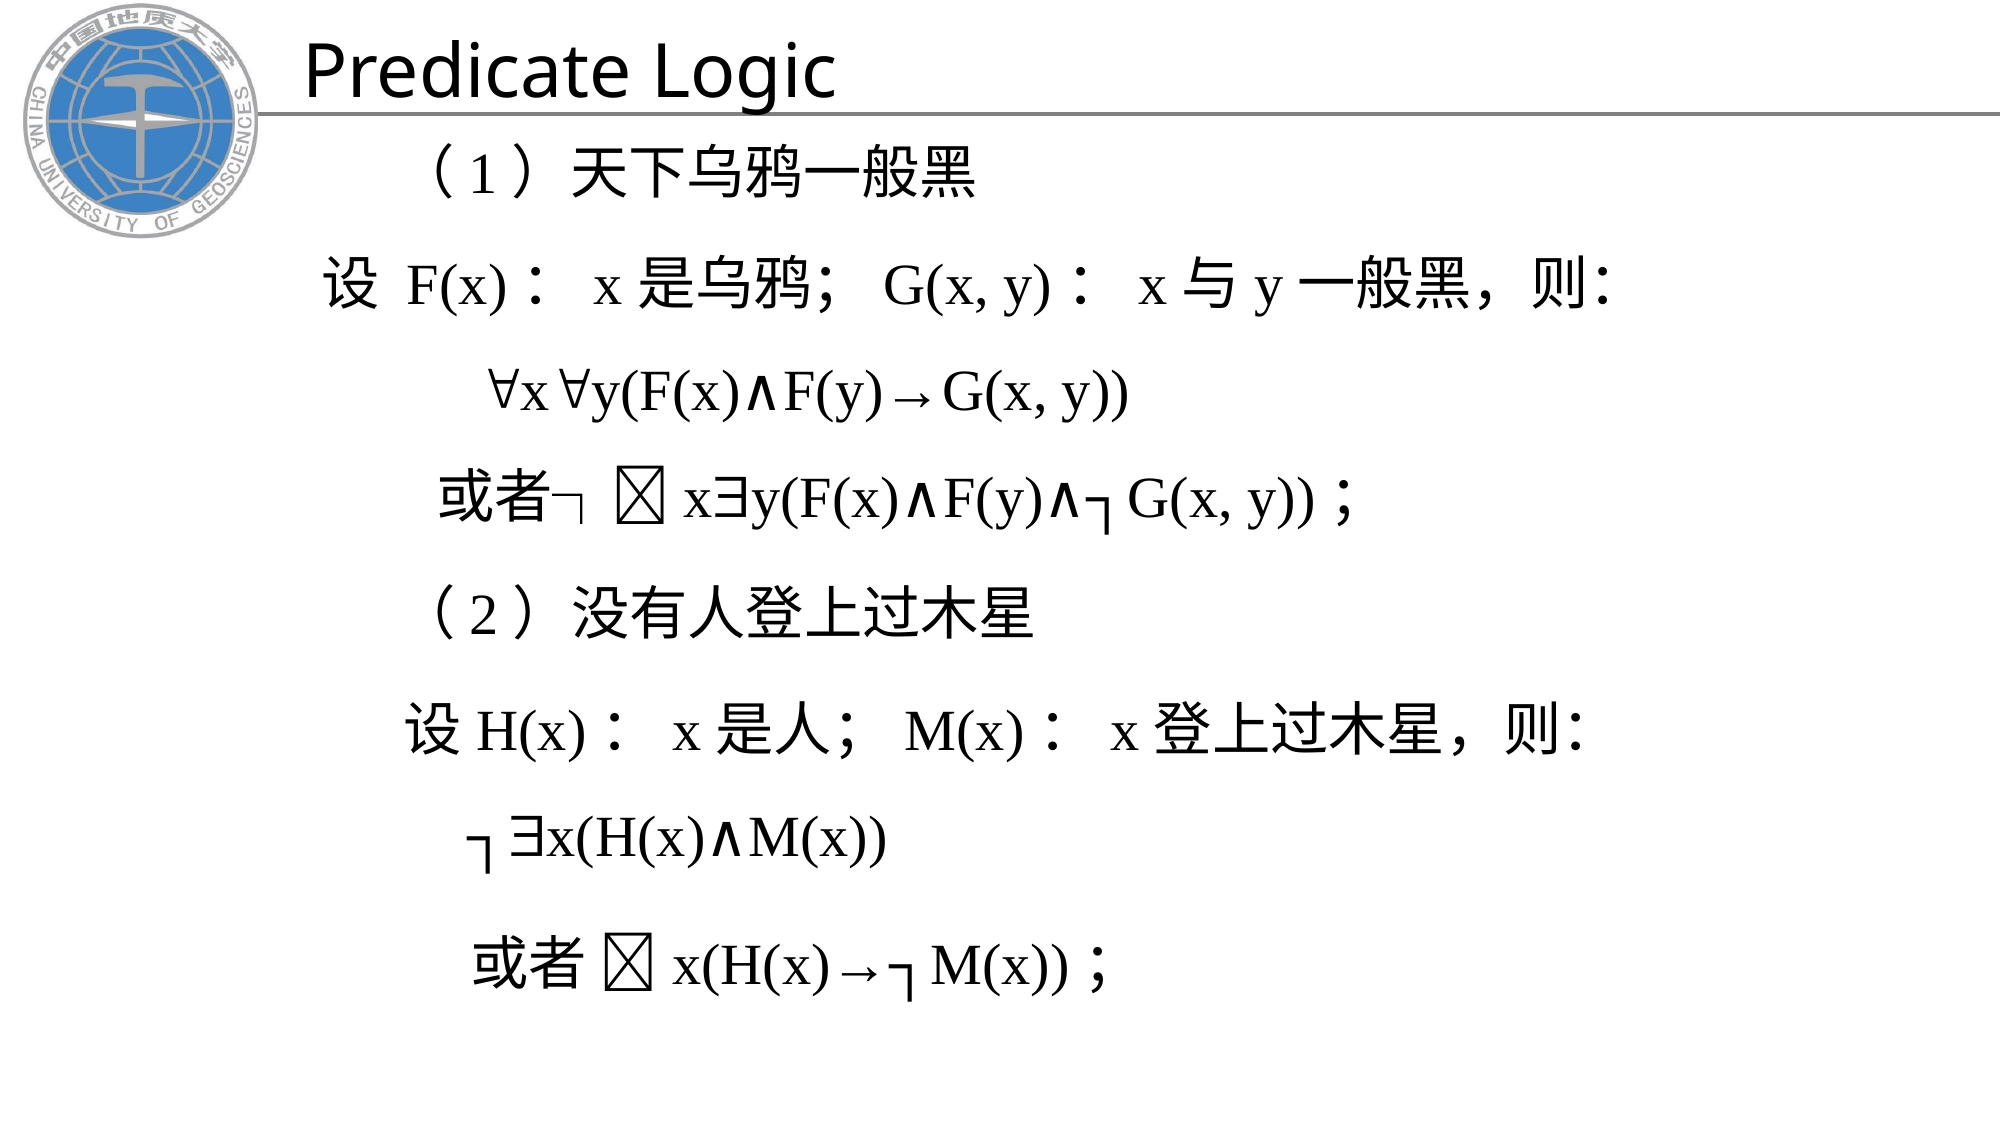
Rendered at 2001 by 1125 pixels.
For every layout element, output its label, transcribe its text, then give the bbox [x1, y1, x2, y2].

text_box 或者┐xy(F(x)∧F(y)∧┐G(x, y))； [421, 451, 1403, 537]
text_box 设 F(x)：x是乌鸦；G(x, y)：x与y一般黑，则： [306, 238, 1727, 324]
text_box （2）没有人登上过木星 [382, 569, 1052, 654]
text_box Predicate Logic [287, 15, 1233, 120]
text_box 或者 x(H(x)→┐M(x))； [428, 919, 1157, 1004]
text_box xy(F(x)∧F(y)→G(x, y)) [463, 344, 1160, 430]
text_box ┐x(H(x)∧M(x)) [452, 791, 1453, 876]
text_box 设H(x)：x是人；M(x)：x登上过木星，则： [389, 685, 1635, 770]
text_box （1）天下乌鸦一般黑 [381, 135, 1756, 242]
picture [21, 3, 258, 239]
